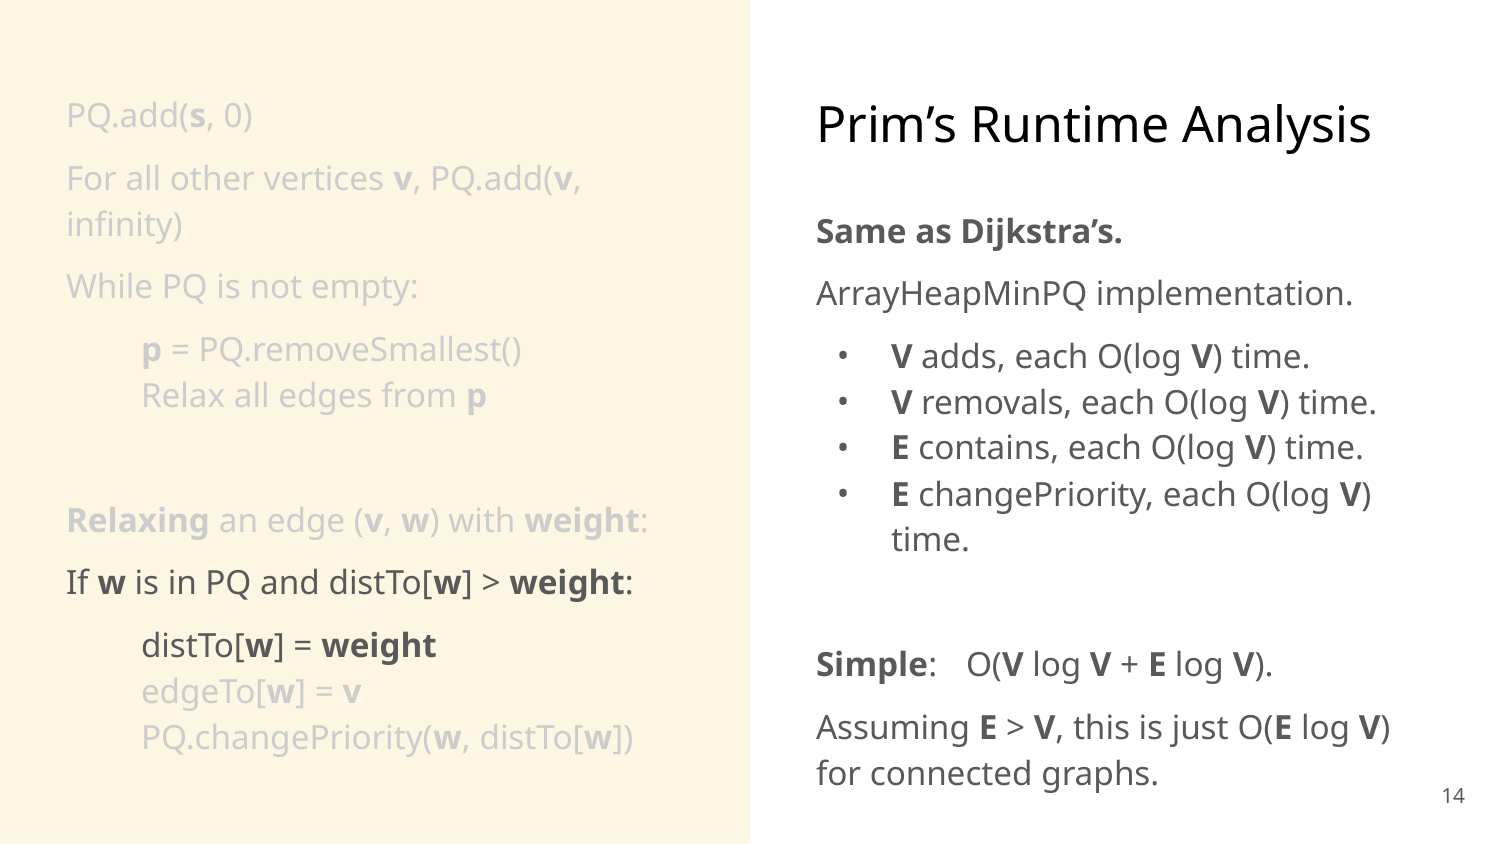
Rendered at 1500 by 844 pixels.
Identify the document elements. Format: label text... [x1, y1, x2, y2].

slide_number ‹#› [1389, 764, 1480, 830]
list PQ.add(s, 0) For all other vertices v, PQ.add(v, infinity) While PQ is not empty: p = PQ.removeSmallest() Relax all edges from p Relaxing an edge (v, w) with weight: If w is in PQ and distTo[w] > weight: distTo[w] = weight edgeTo[w] = v PQ.changePriority(w, distTo[w]) [51, 73, 699, 751]
list Same as Dijkstra’s. ArrayHeapMinPQ implementation. V adds, each O(log V) time. V removals, each O(log V) time. E contains, each O(log V) time. E changePriority, each O(log V) time. Simple: O(V log V + E log V). Assuming E > V, this is just O(E log V) for connected graphs. [801, 188, 1449, 750]
title Prim’s Runtime Analysis [801, 73, 1449, 168]
